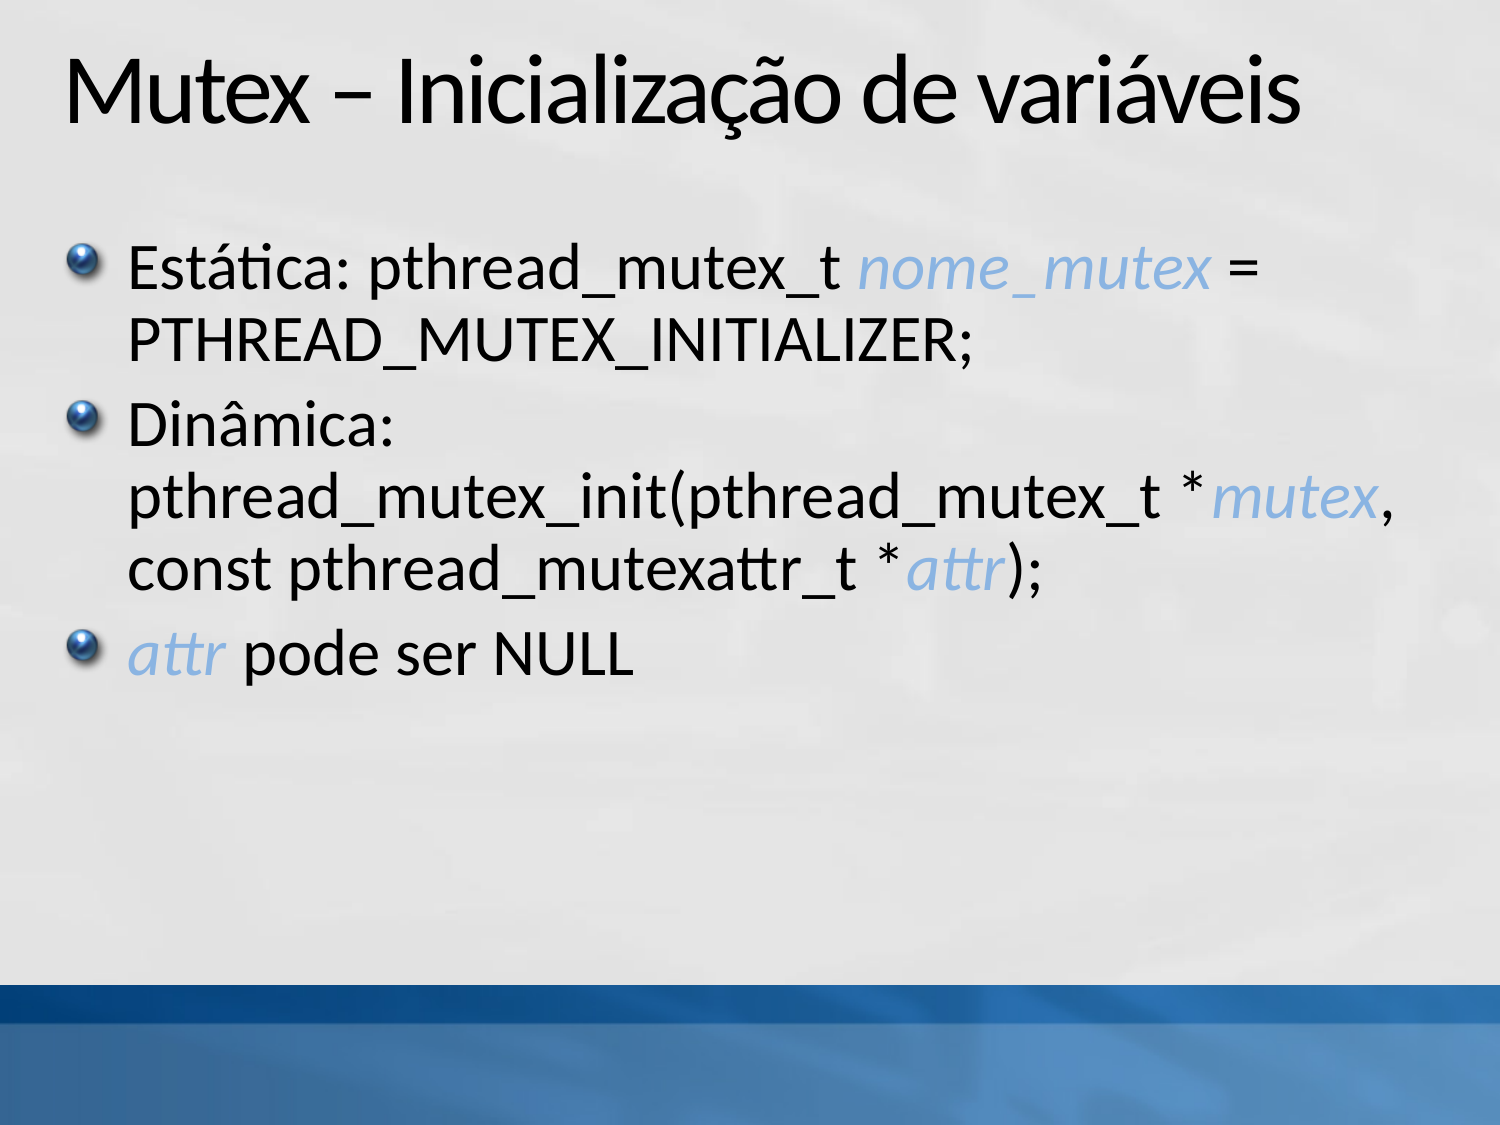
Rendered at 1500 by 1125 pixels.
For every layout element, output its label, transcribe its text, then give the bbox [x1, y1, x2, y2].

title Mutex – Inicialização de variáveis [62, 37, 1438, 147]
list Estática: pthread_mutex_t nome_mutex = PTHREAD_MUTEX_INITIALIZER; Dinâmica: pthread_mutex_init(pthread_mutex_t *mutex, const pthread_mutexattr_t *attr); attr pode ser NULL [62, 231, 1438, 701]
picture [0, 0, 1500, 1125]
